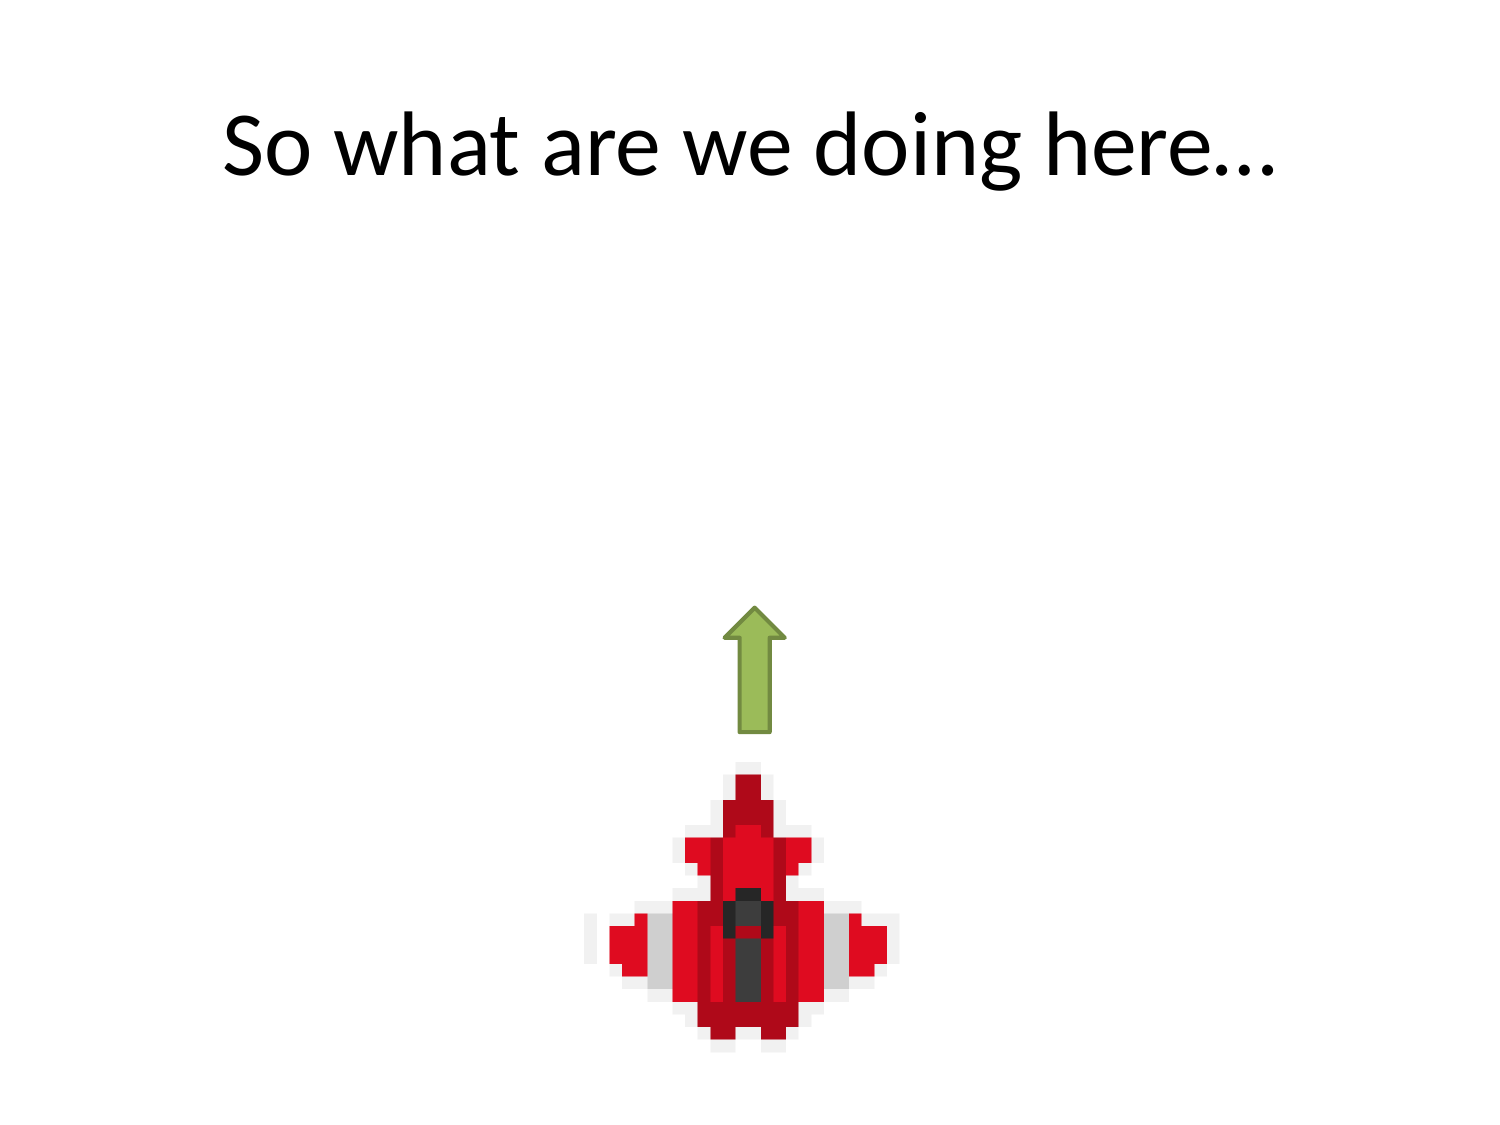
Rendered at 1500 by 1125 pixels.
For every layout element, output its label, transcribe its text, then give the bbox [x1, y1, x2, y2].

title So what are we doing here… [75, 45, 1425, 233]
text_box [722, 605, 787, 735]
picture [565, 759, 945, 1072]
